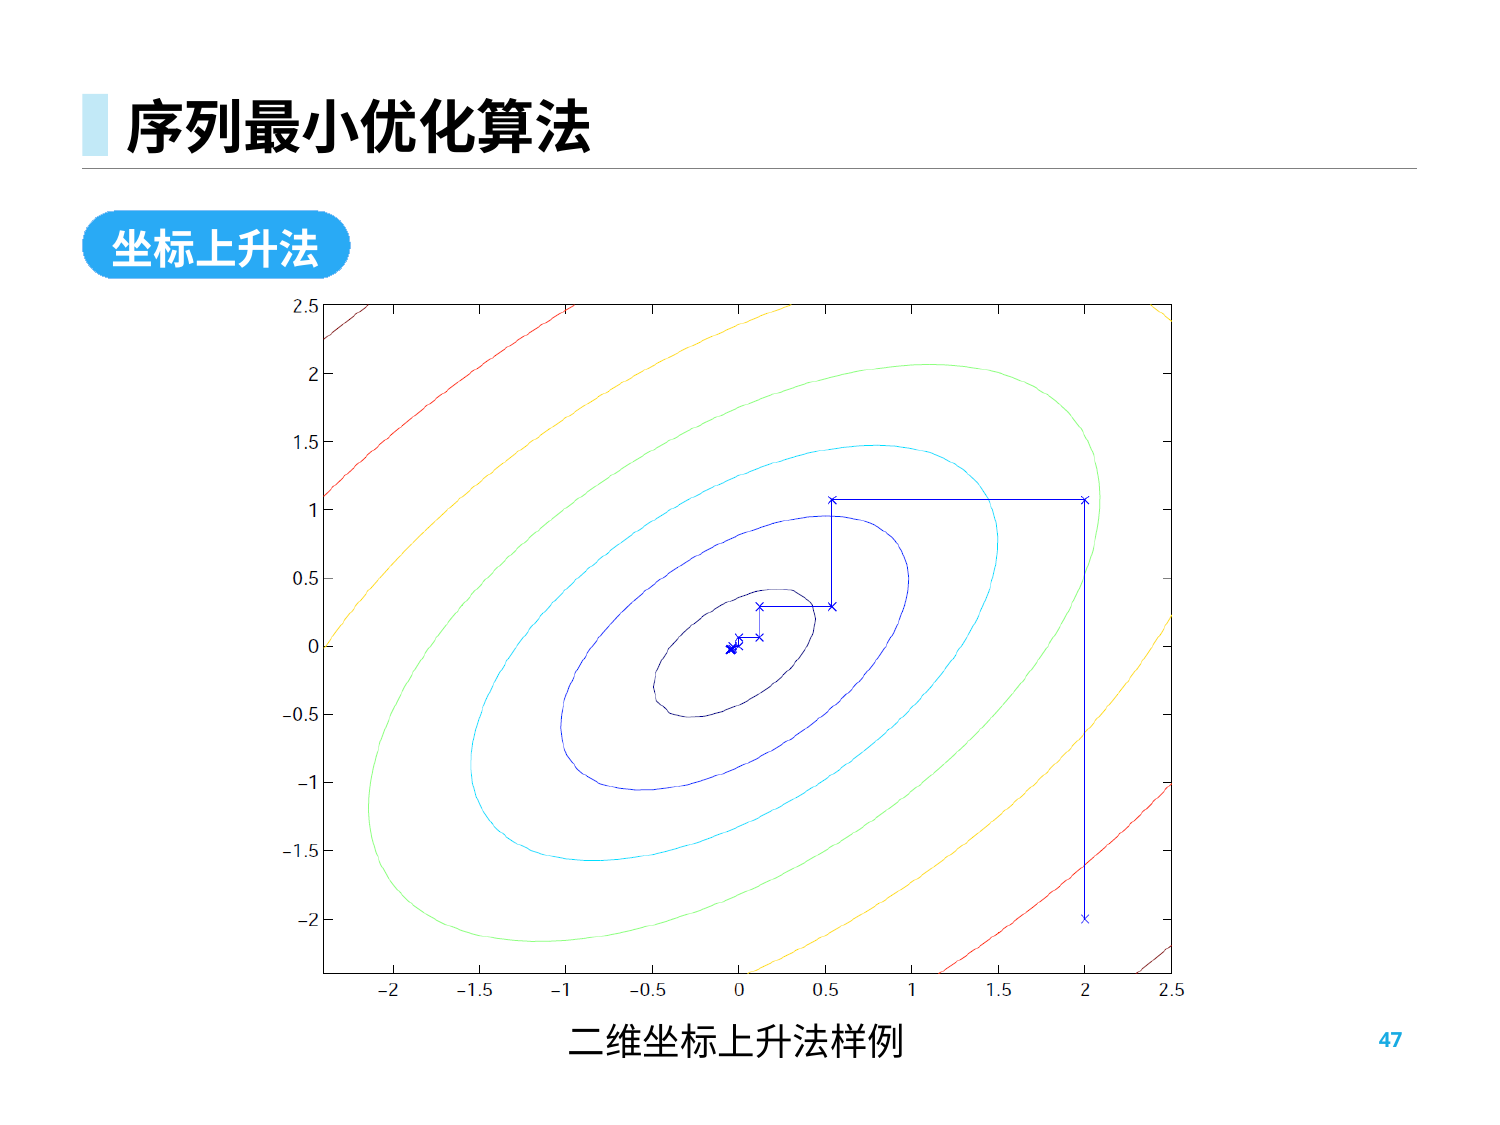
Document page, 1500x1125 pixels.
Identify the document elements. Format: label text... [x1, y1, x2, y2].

slide_number 47 [1092, 1023, 1418, 1058]
text_box 二维坐标上升法样例 [381, 1019, 1092, 1070]
title 序列最小优化算法 [111, 0, 1447, 169]
text_box 坐标上升法 [82, 210, 351, 279]
picture [274, 289, 1199, 1019]
